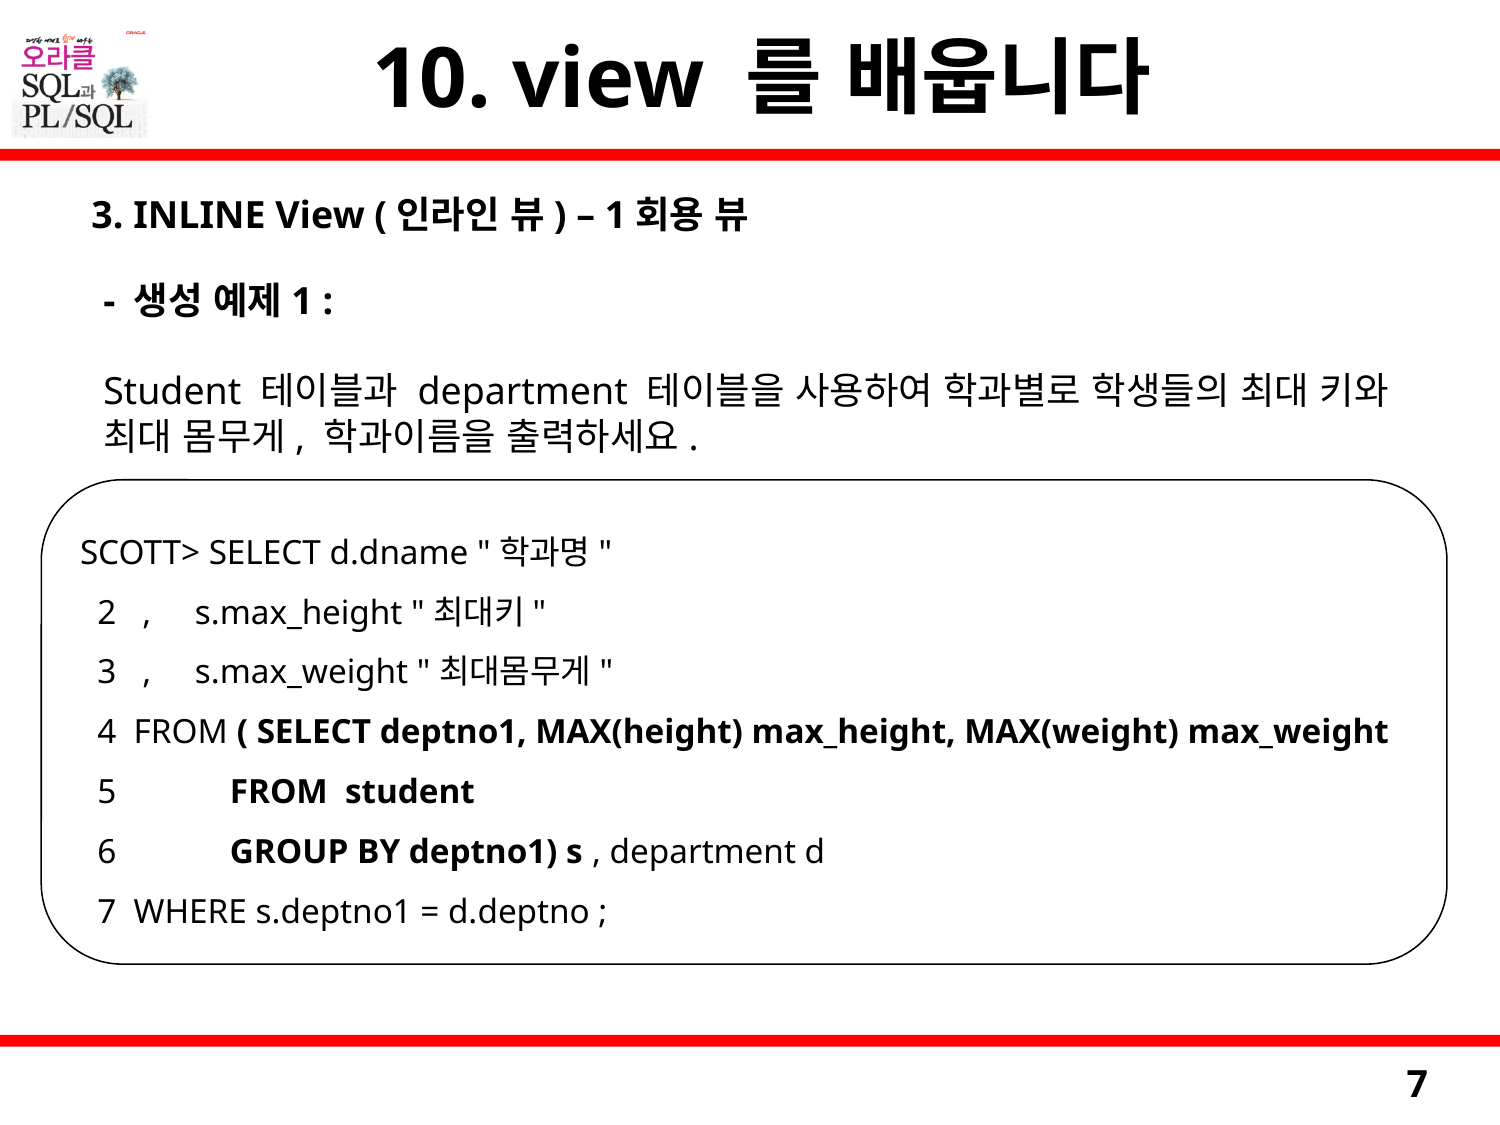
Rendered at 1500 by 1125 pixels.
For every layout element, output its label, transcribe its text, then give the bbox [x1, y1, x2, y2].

text_box - 생성 예제1 : Student 테이블과 department 테이블을 사용하여 학과별로 학생들의 최대 키와 최대 몸무게, 학과이름을 출력하세요. [86, 241, 1425, 494]
text_box 3. INLINE View (인라인 뷰) – 1회용 뷰 [75, 159, 929, 269]
text_box SCOTT> SELECT d.dname "학과명" 2 , s.max_height "최대키" 3 , s.max_weight "최대몸무게" 4 FROM ( SELECT deptno1, MAX(height) max_height, MAX(weight) max_weight 5 FROM student 6 GROUP BY deptno1) s , department d 7 WHERE s.deptno1 = d.deptno ; [41, 479, 1447, 965]
text_box [0, 147, 1500, 163]
picture [11, 19, 148, 138]
text_box 7 [1362, 1056, 1473, 1108]
text_box [0, 1033, 1500, 1049]
text_box 10. view 를 배웁니다 [204, 0, 1343, 151]
